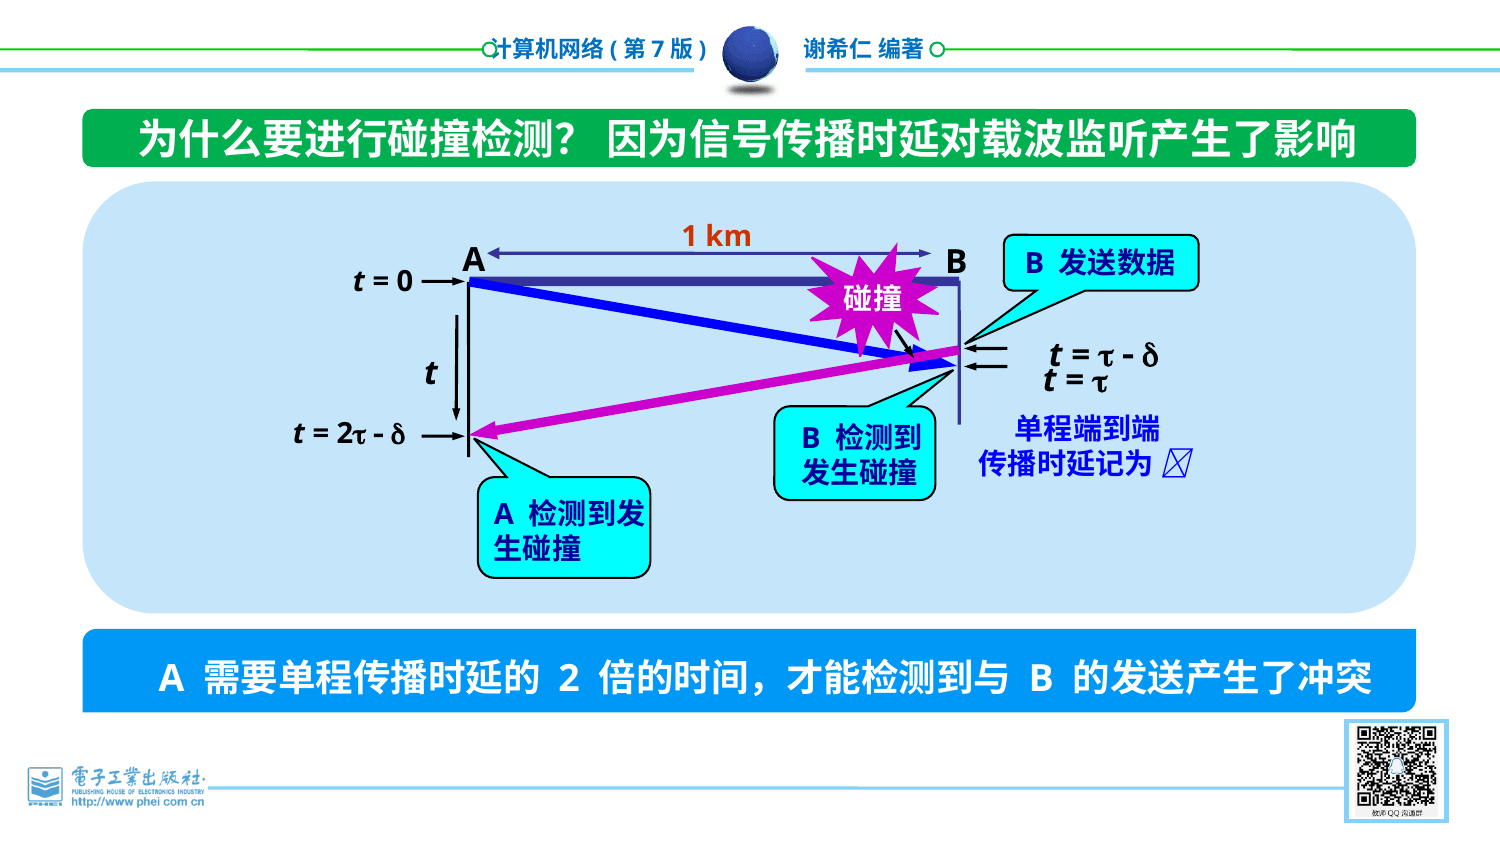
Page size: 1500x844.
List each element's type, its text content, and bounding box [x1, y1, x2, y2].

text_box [82, 628, 1417, 713]
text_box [963, 234, 1216, 382]
text_box A [447, 230, 501, 286]
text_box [809, 245, 939, 349]
text_box B [930, 233, 964, 288]
text_box t [409, 344, 453, 399]
text_box [80, 179, 1419, 616]
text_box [268, 406, 674, 579]
text_box 1 km [666, 210, 768, 260]
text_box [82, 108, 105, 168]
text_box [1390, 109, 1417, 168]
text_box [774, 350, 1130, 501]
picture [23, 764, 208, 809]
picture [720, 24, 780, 100]
picture [1355, 724, 1438, 817]
text_box 为什么要进行碰撞检测？ 因为信号传播时延对载波监听产生了影响 [105, 105, 1390, 170]
text_box [421, 277, 465, 286]
text_box 单程端到端 传播时延记为  [1134, 402, 1212, 488]
text_box t = 0 [338, 255, 429, 306]
